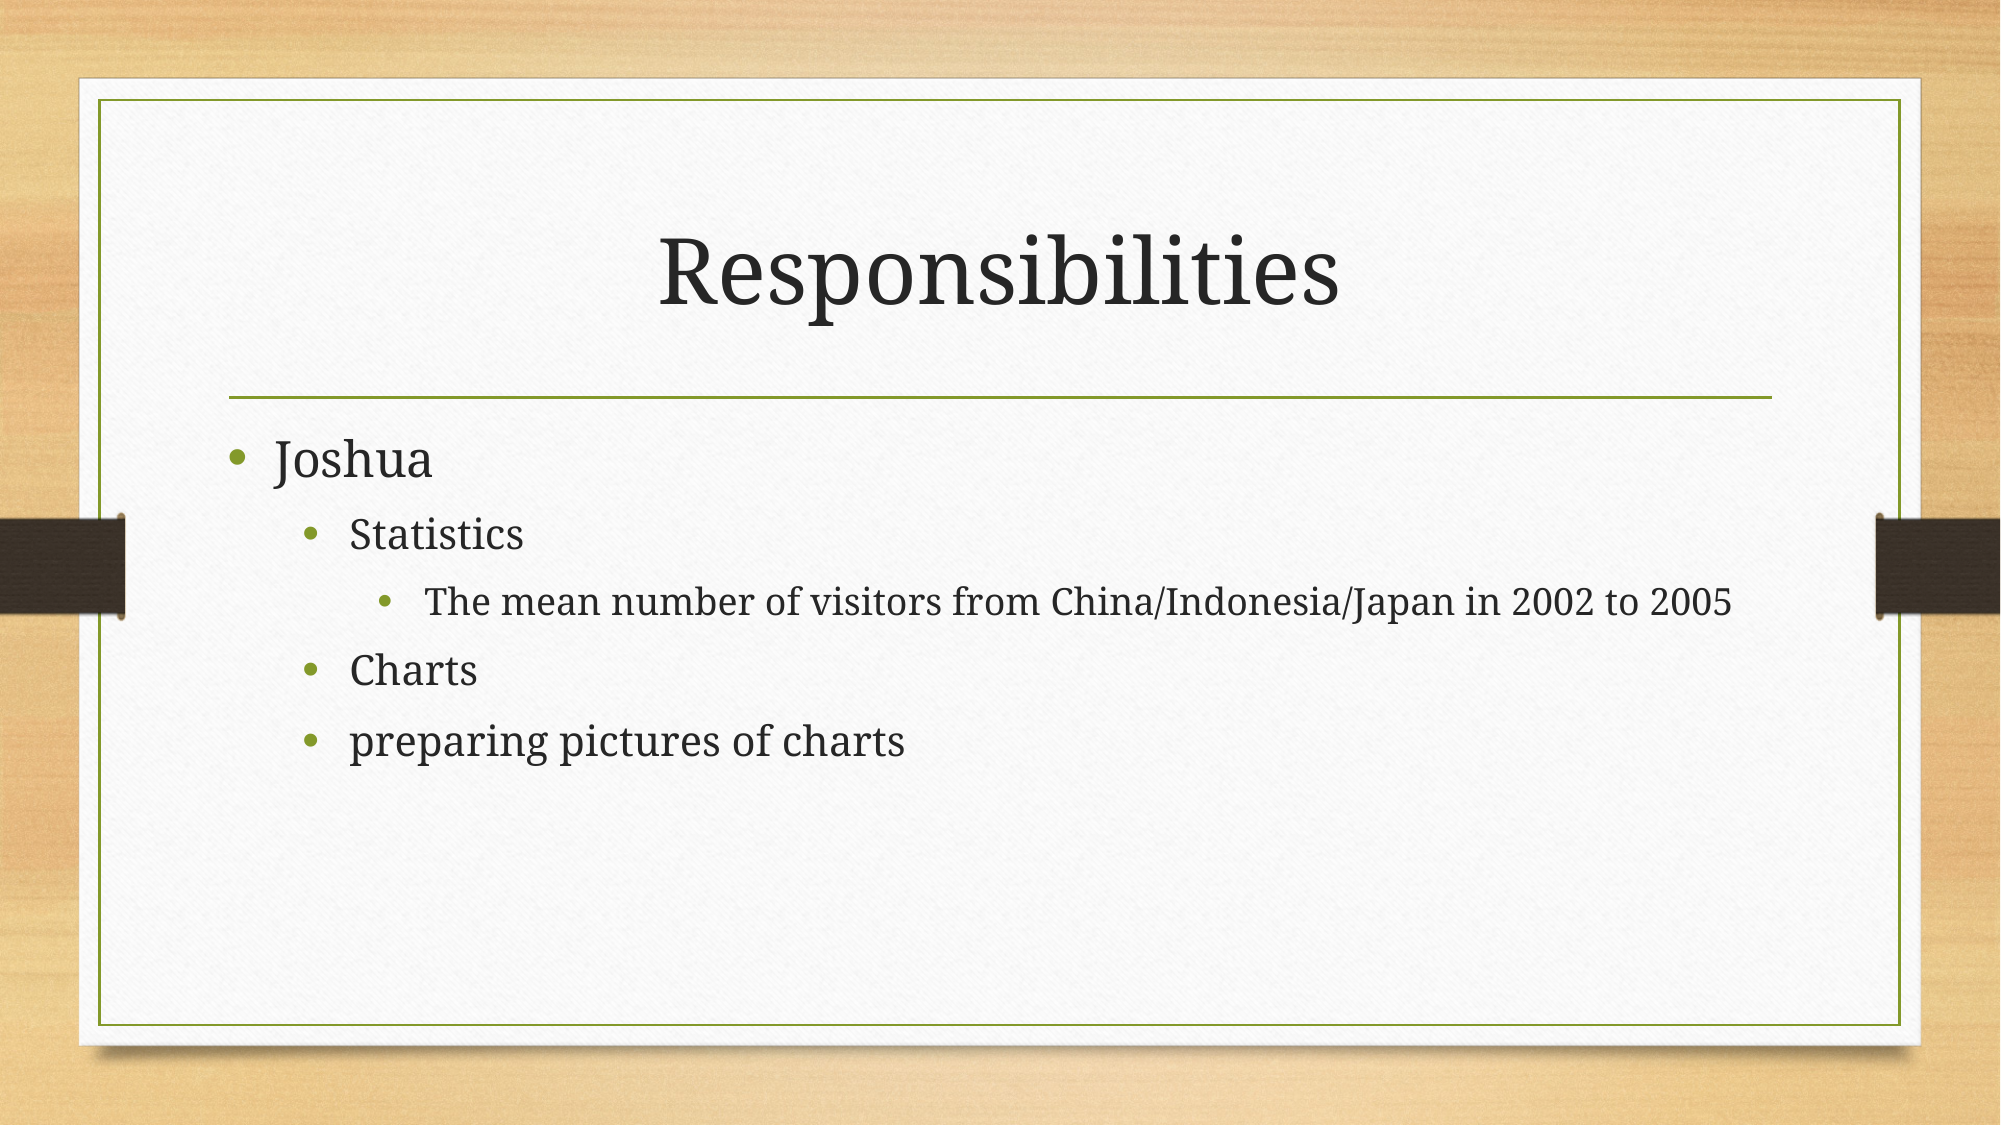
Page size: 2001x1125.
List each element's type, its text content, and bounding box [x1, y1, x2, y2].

picture [0, 0, 2001, 1125]
list Joshua Statistics The mean number of visitors from China/Indonesia/Japan in 2002 to 2005 Charts preparing pictures of charts [212, 419, 1788, 964]
title Responsibilities [212, 161, 1788, 375]
